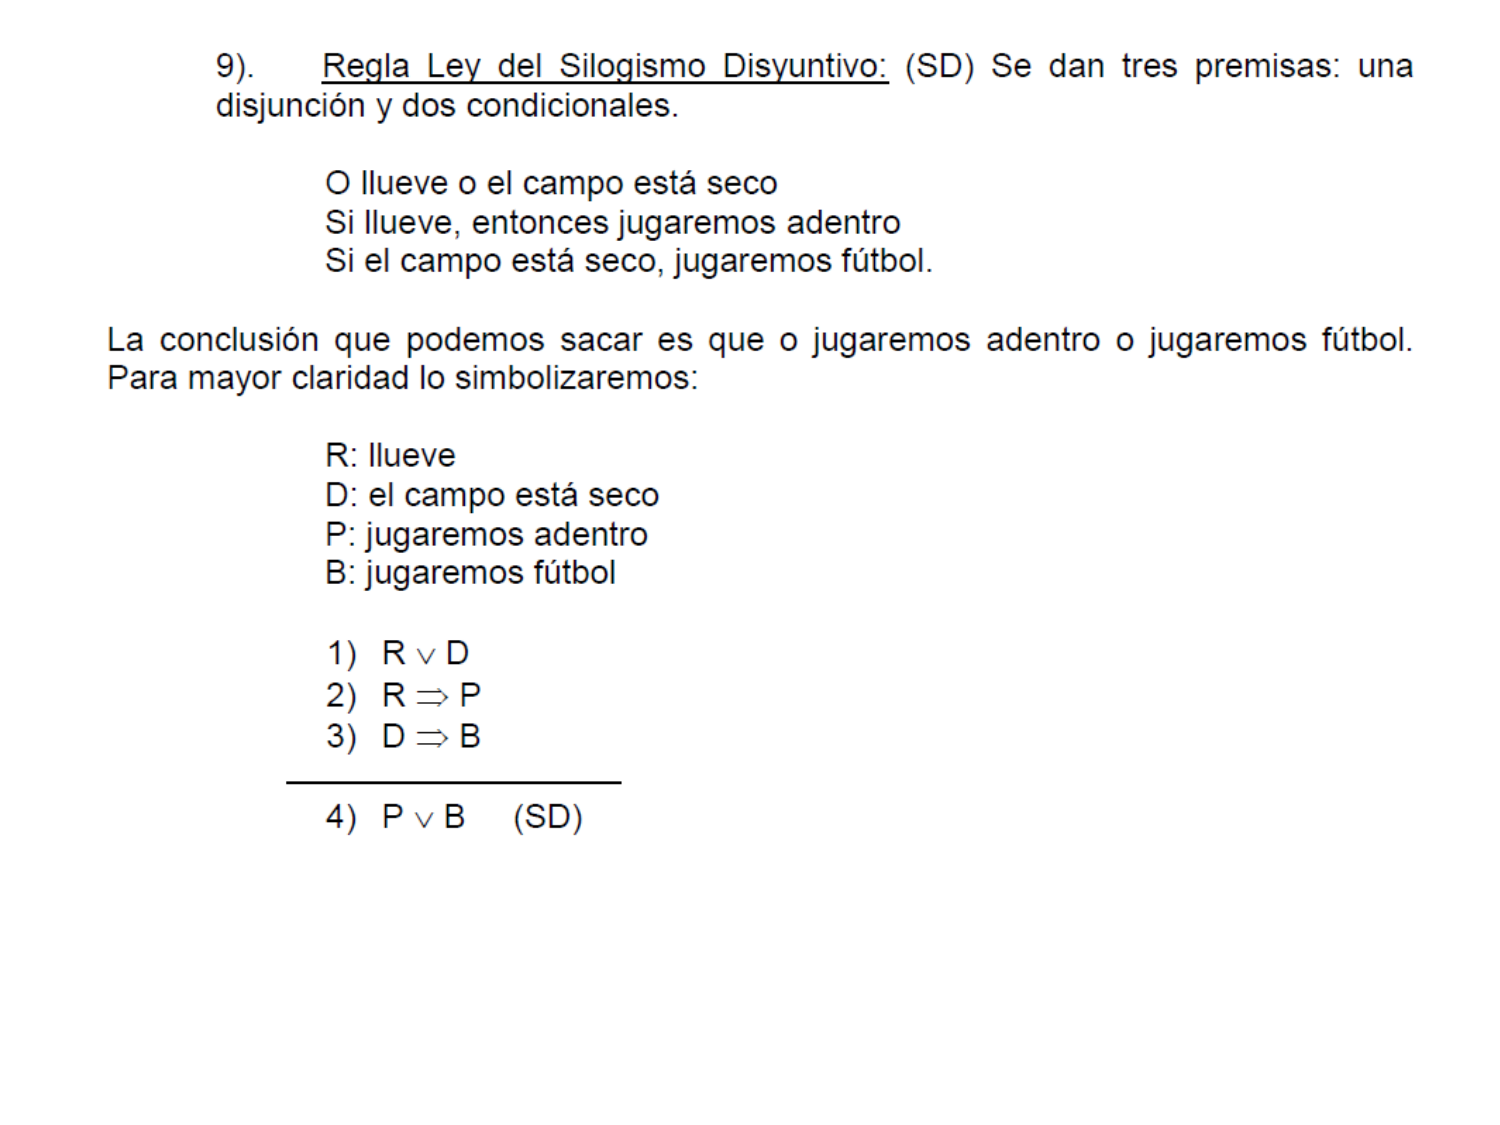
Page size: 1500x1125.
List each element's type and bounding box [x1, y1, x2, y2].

list [74, 42, 1426, 838]
